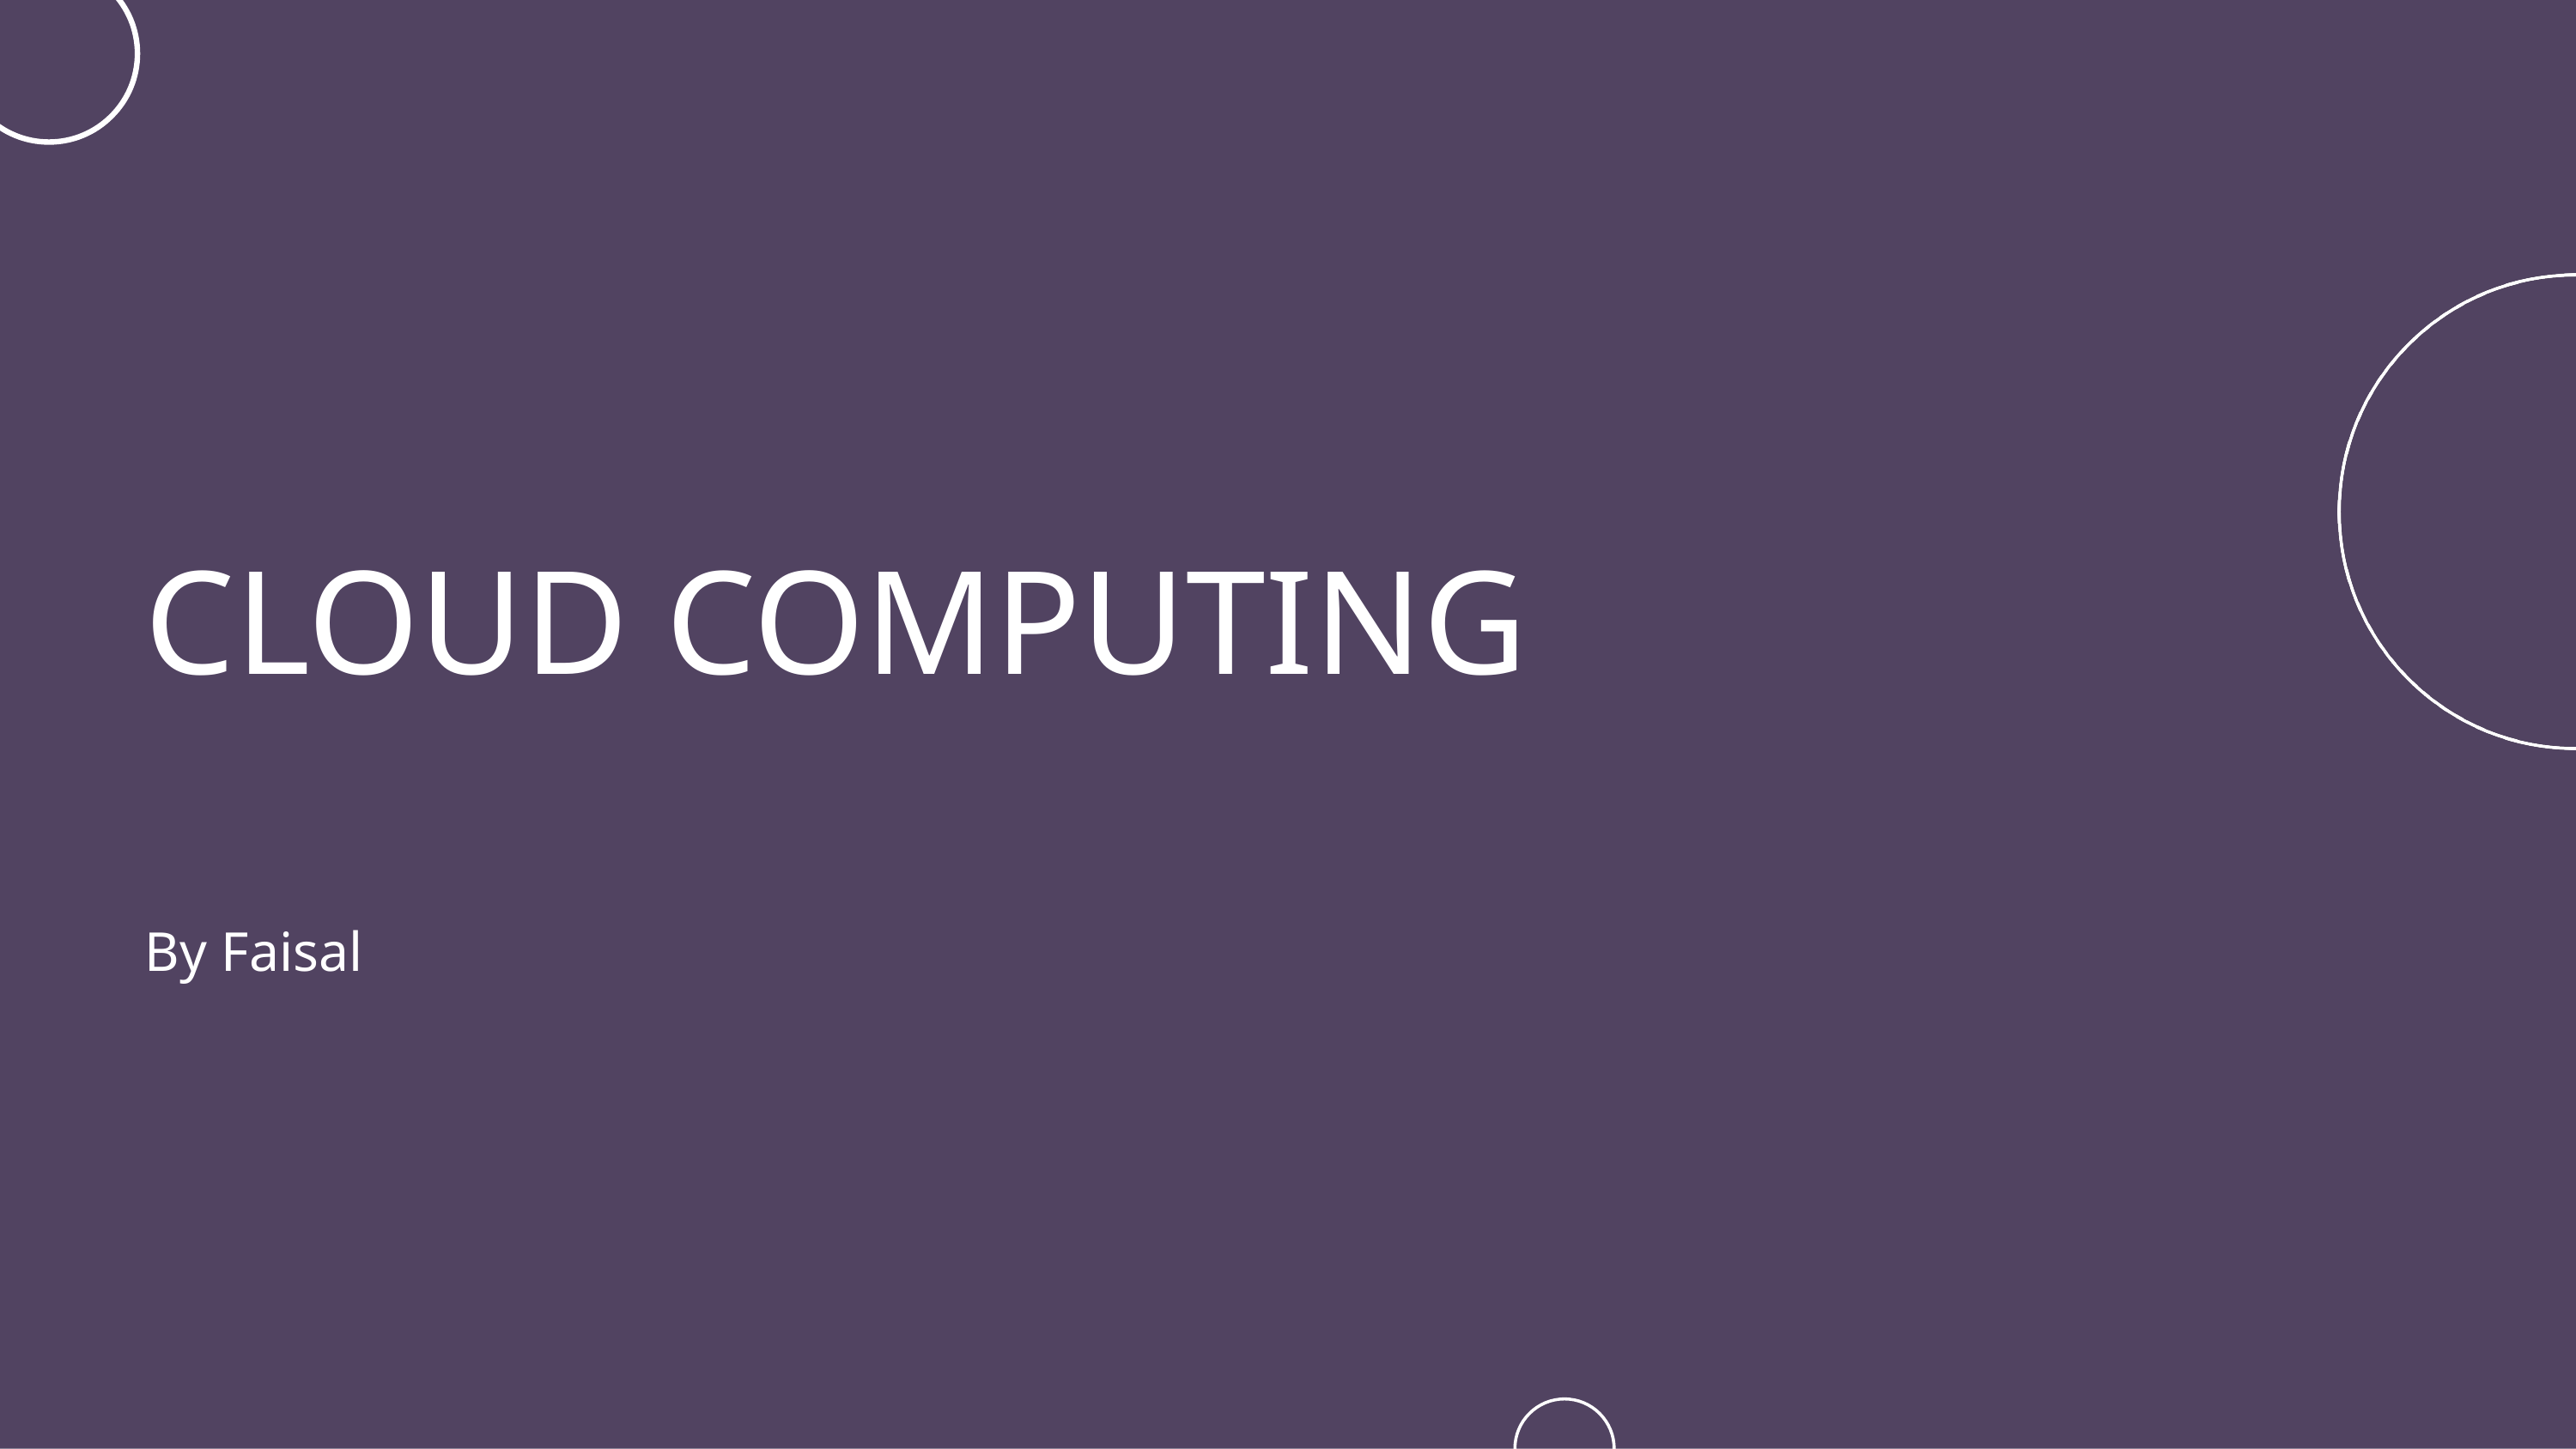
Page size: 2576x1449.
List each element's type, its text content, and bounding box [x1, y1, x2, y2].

picture [2337, 273, 2576, 750]
text_box [0, 0, 141, 145]
text_box [1513, 1397, 1616, 1449]
text_box CLOUD COMPUTING [144, 530, 2333, 703]
text_box By Faisal [144, 917, 1134, 982]
